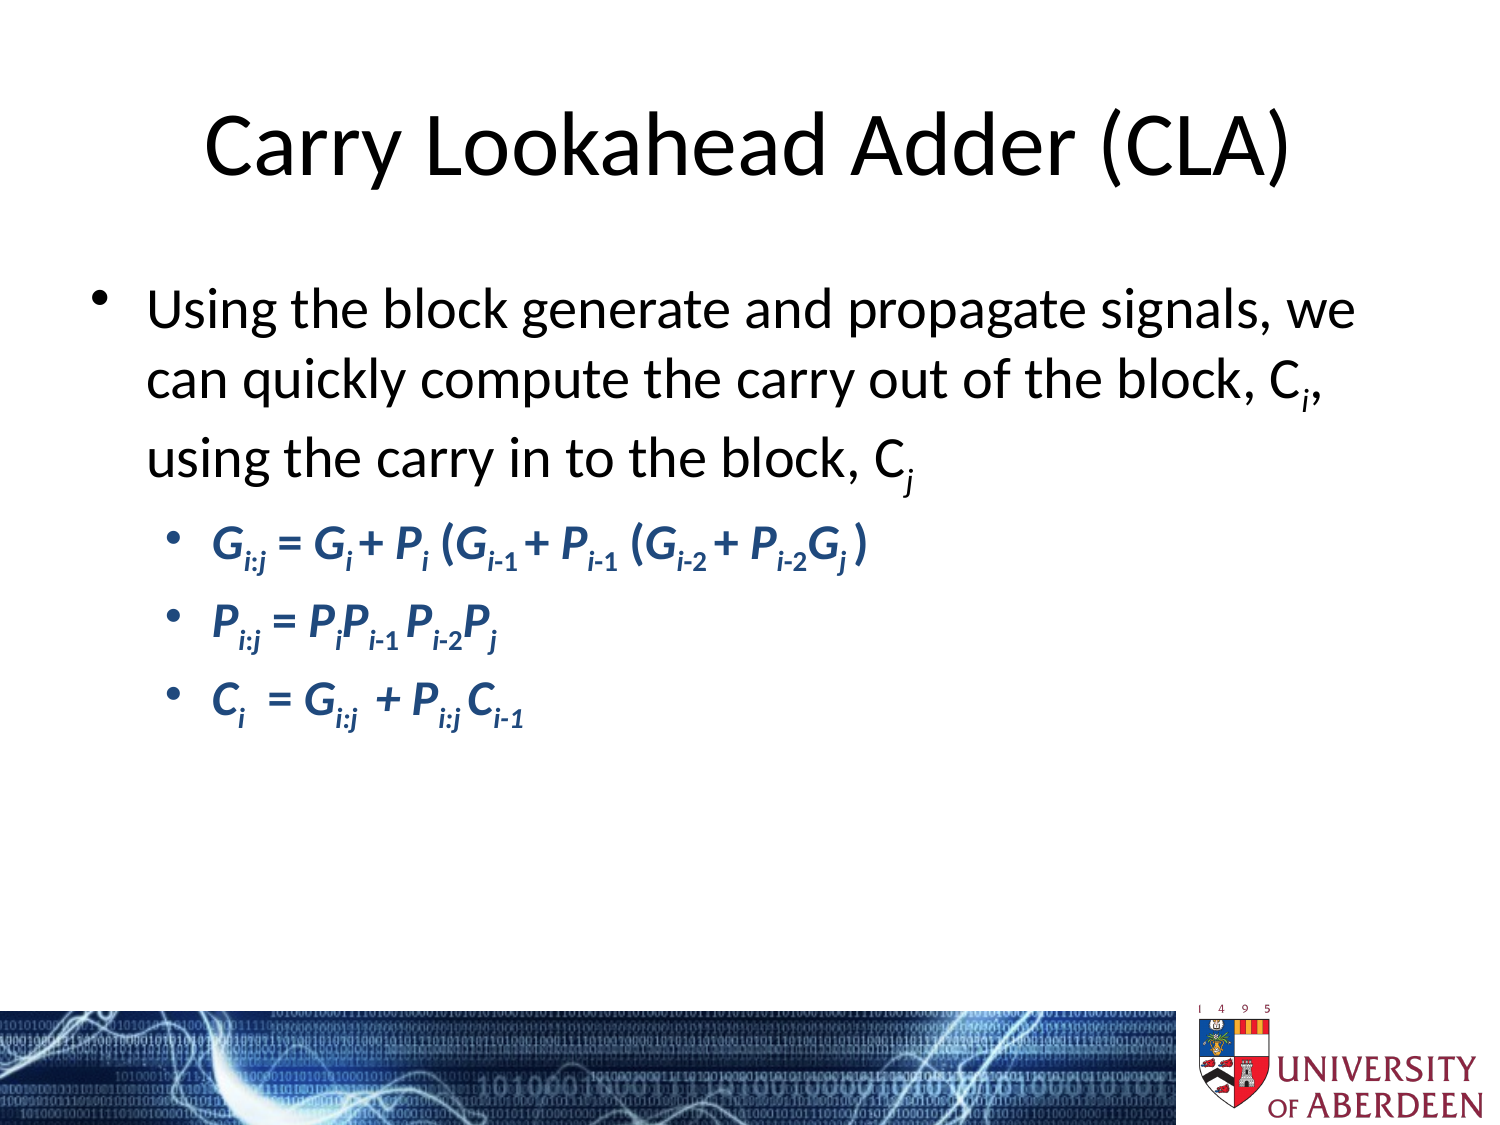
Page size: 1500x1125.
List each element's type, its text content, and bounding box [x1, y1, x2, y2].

picture [0, 1011, 1176, 1125]
list Using the block generate and propagate signals, we can quickly compute the carry out of the block, Ci, using the carry in to the block, Cj Gi:j = Gi + Pi (Gi-1 + Pi-1 (Gi-2 + Pi-2Gj ) Pi:j = PiPi-1 Pi-2Pj Ci = Gi:j + Pi:j Ci-1 [75, 262, 1425, 1005]
title Carry Lookahead Adder (CLA) [75, 45, 1425, 233]
